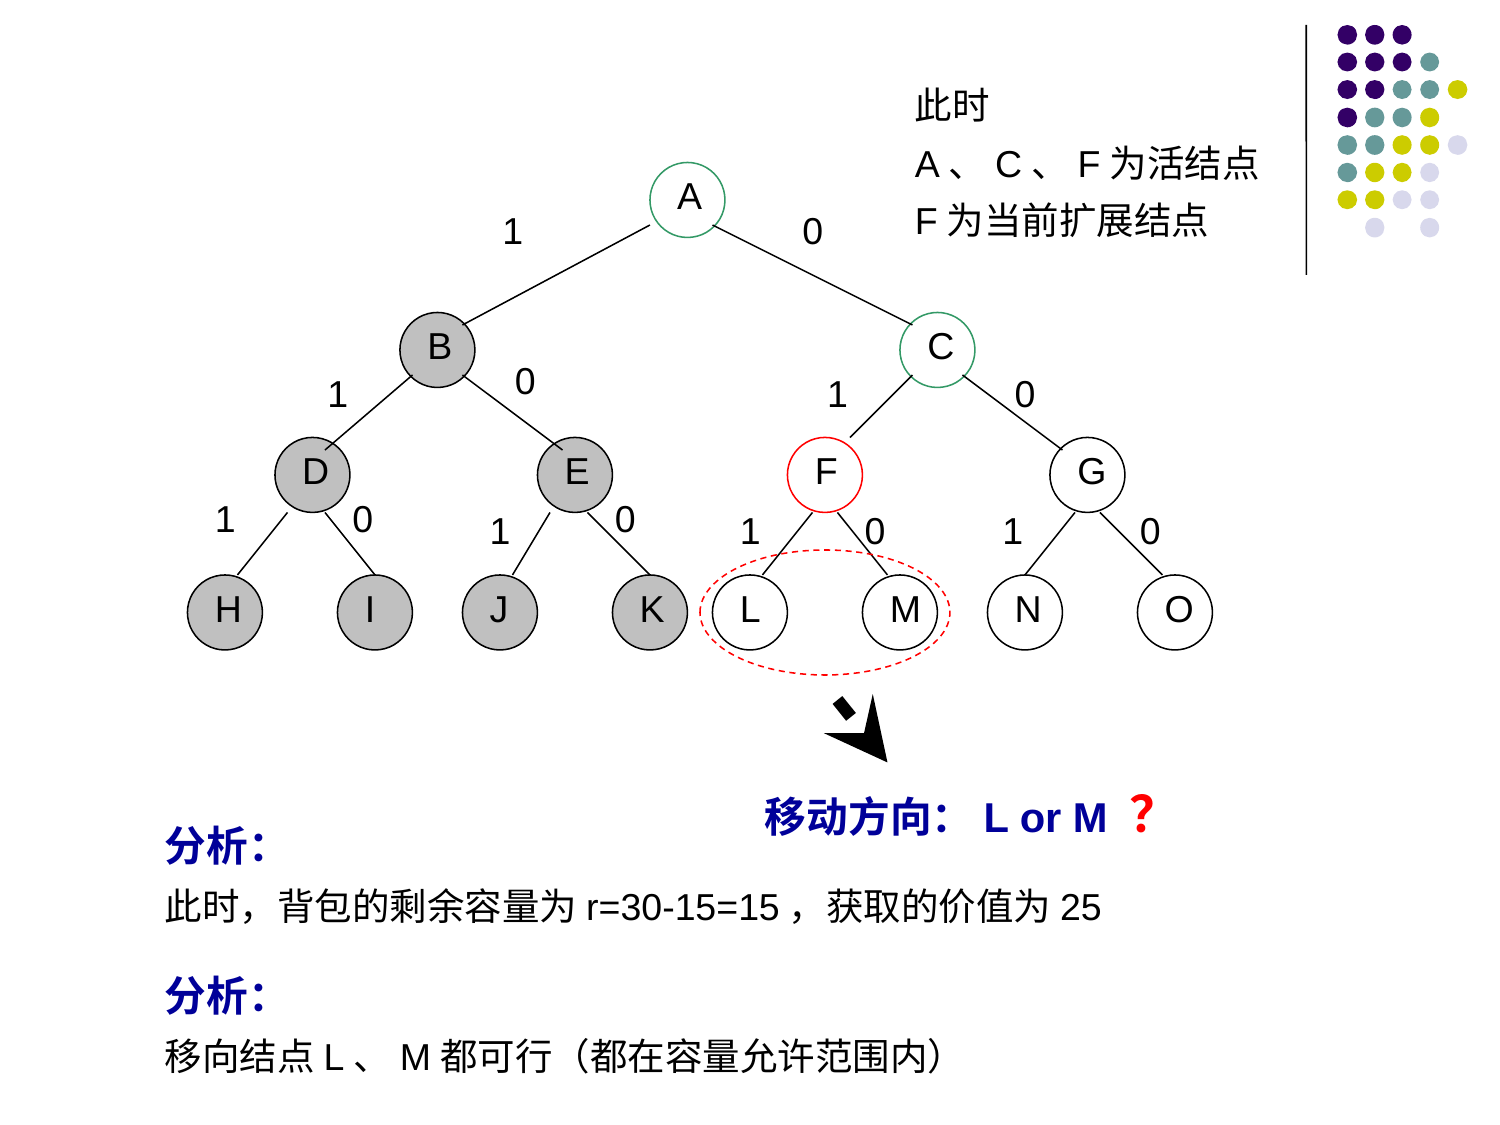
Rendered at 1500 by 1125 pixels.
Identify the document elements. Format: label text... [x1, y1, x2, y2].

text_box D [287, 439, 350, 500]
text_box 0 [599, 487, 663, 548]
text_box 0 [787, 199, 850, 260]
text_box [699, 549, 1251, 851]
text_box 0 [849, 499, 913, 548]
text_box [612, 585, 679, 650]
text_box 0 [337, 487, 400, 548]
text_box 1 [312, 362, 375, 423]
text_box [1049, 447, 1116, 513]
text_box 1 [474, 499, 538, 560]
text_box 1 [199, 487, 263, 548]
text_box E [549, 439, 613, 500]
text_box [787, 447, 849, 513]
text_box 1 [487, 199, 550, 260]
text_box [187, 585, 254, 650]
text_box [649, 172, 716, 238]
text_box I [349, 577, 413, 637]
text_box K [624, 577, 688, 637]
text_box H [199, 577, 263, 637]
text_box B [412, 314, 475, 375]
text_box F [799, 439, 863, 500]
text_box [537, 447, 599, 513]
text_box 1 [987, 499, 1050, 548]
text_box [274, 447, 337, 513]
text_box G [1062, 439, 1125, 500]
text_box C [912, 314, 975, 375]
text_box 1 [812, 362, 875, 423]
text_box [462, 585, 529, 650]
text_box [899, 322, 966, 388]
text_box 此时 A、C、F为活结点 F为当前扩展结点 [899, 74, 1350, 250]
text_box 分析： 此时，背包的剩余容量为r=30-15=15，获取的价值为25 [149, 812, 1125, 935]
text_box [337, 585, 404, 650]
text_box 1 [724, 499, 788, 548]
text_box 0 [499, 349, 563, 410]
text_box 0 [999, 362, 1063, 423]
text_box [399, 322, 466, 388]
text_box 0 [1124, 499, 1188, 548]
text_box A [662, 164, 725, 225]
text_box 分析： 移向结点L、M都可行（都在容量允许范围内） [149, 962, 1125, 1085]
text_box J [474, 577, 538, 637]
